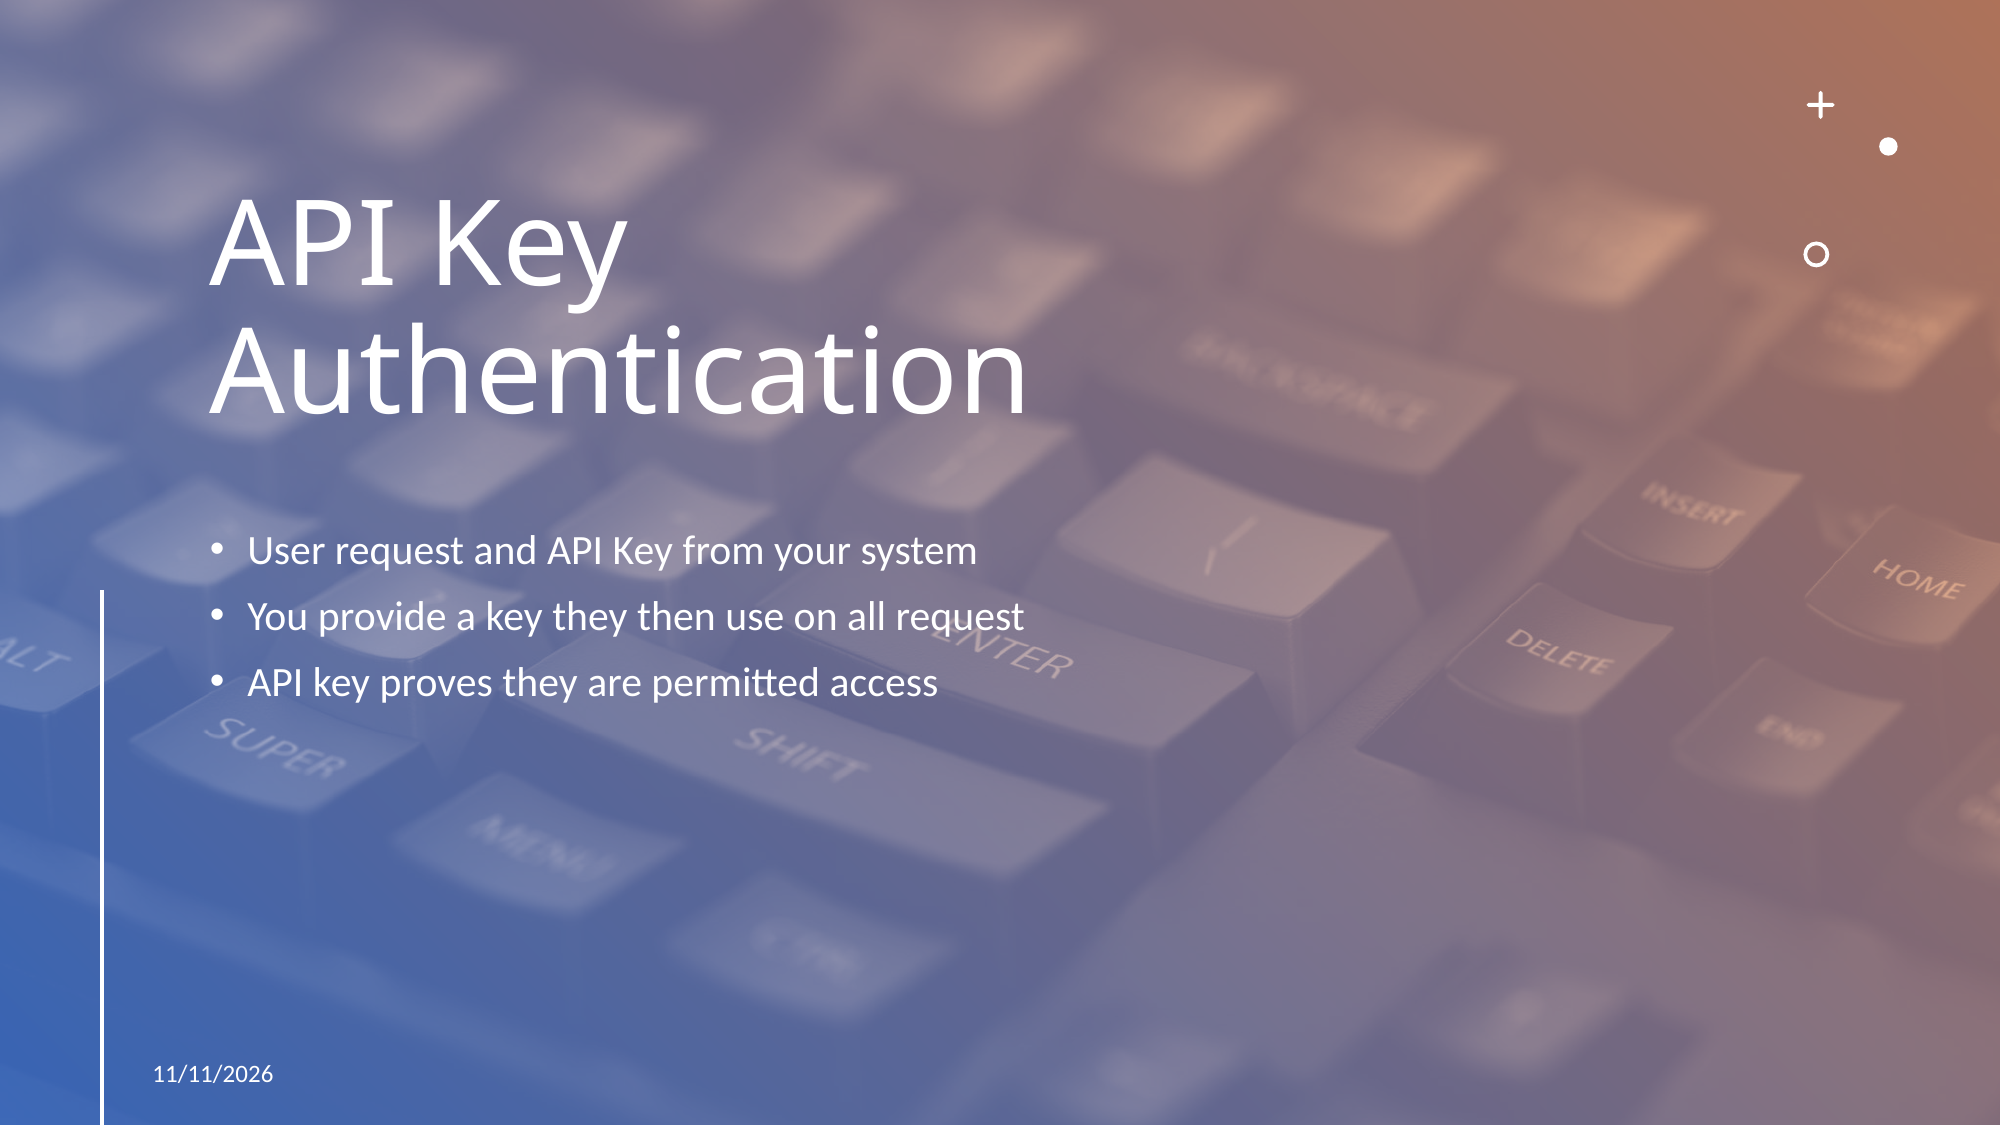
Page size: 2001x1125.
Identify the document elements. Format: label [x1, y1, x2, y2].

picture [0, 0, 2000, 1125]
text_box [1803, 90, 1898, 268]
